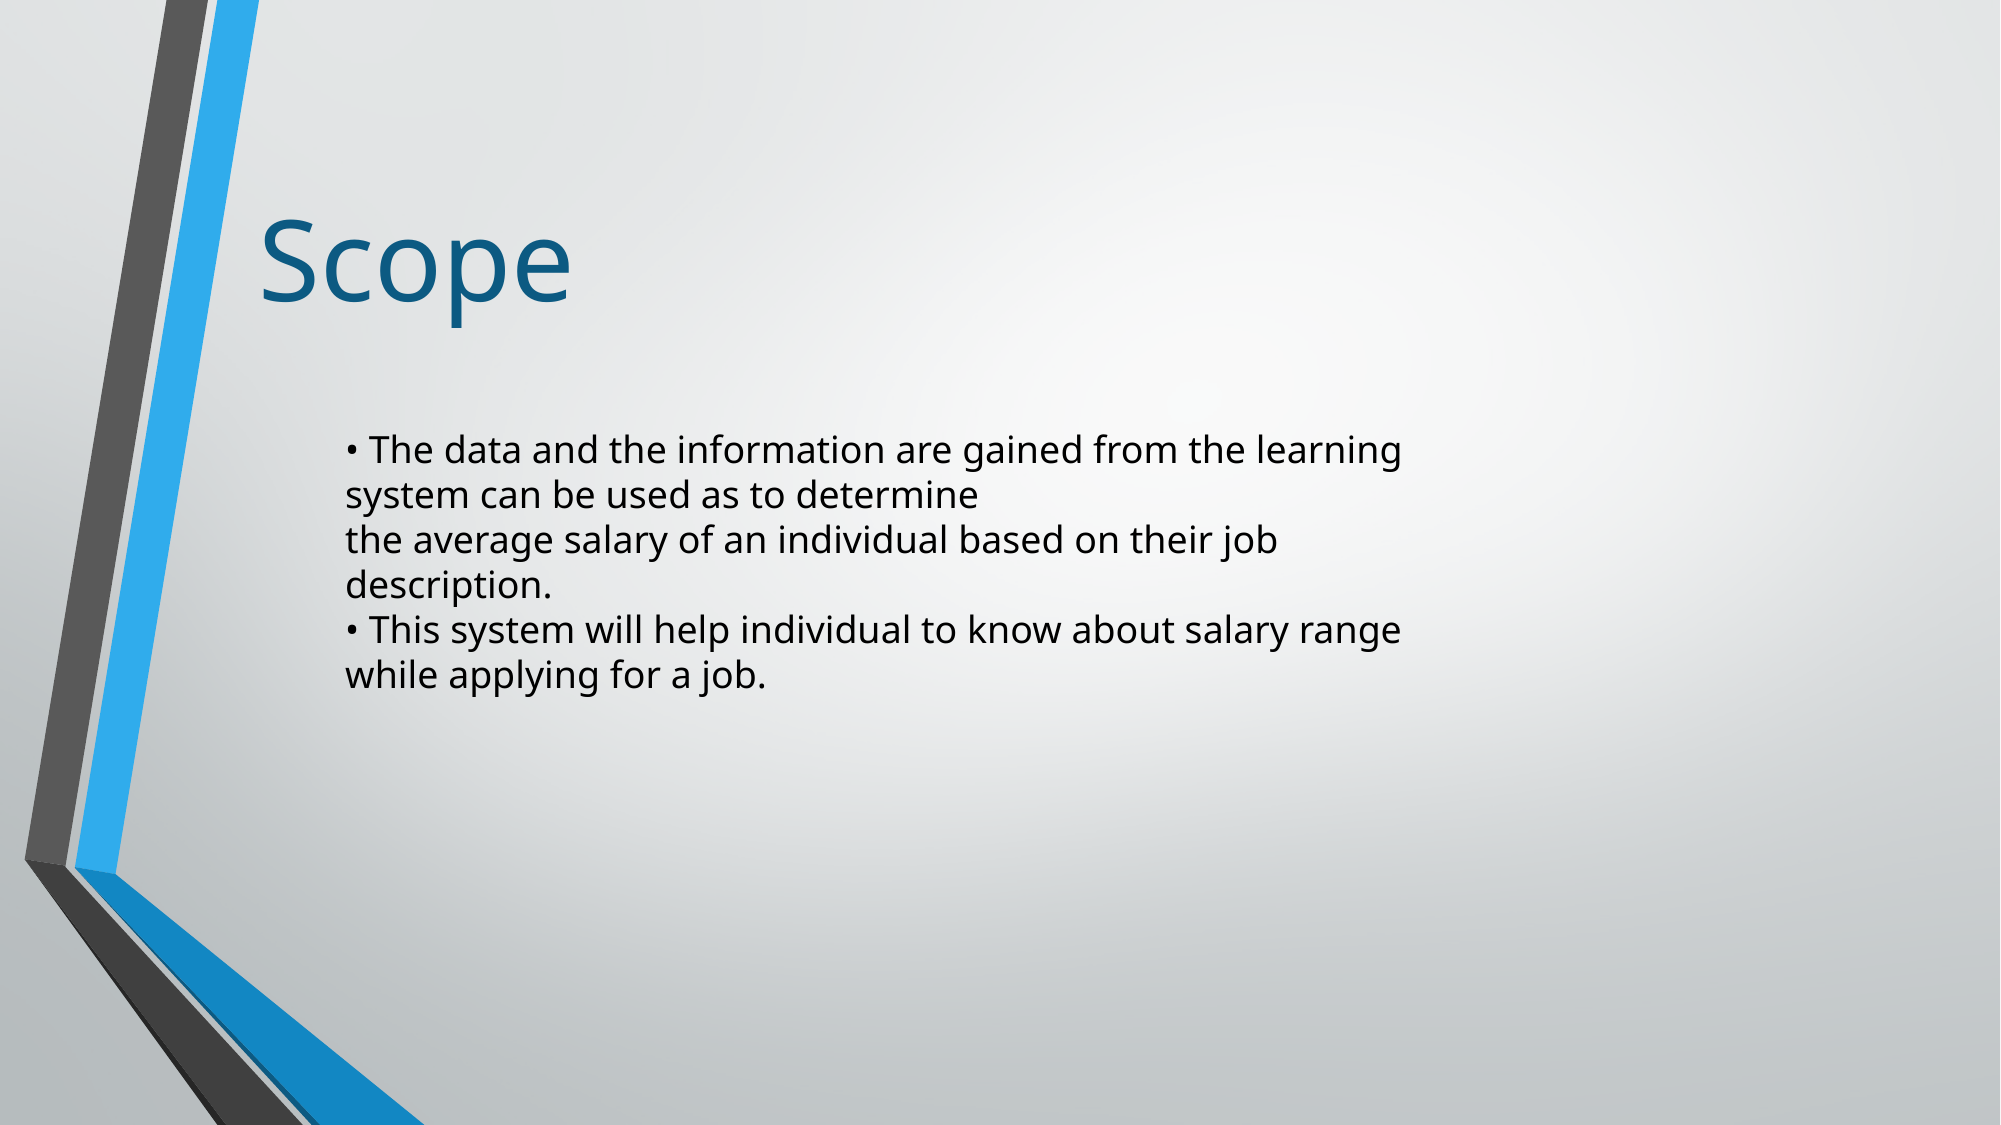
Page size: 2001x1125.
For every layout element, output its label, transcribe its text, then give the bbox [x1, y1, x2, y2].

text_box • The data and the information are gained from the learning system can be used as to determine the average salary of an individual based on their job description. • This system will help individual to know about salary range while applying for a job. [330, 418, 1500, 704]
title Scope [243, 112, 1887, 331]
list [243, 331, 1887, 844]
